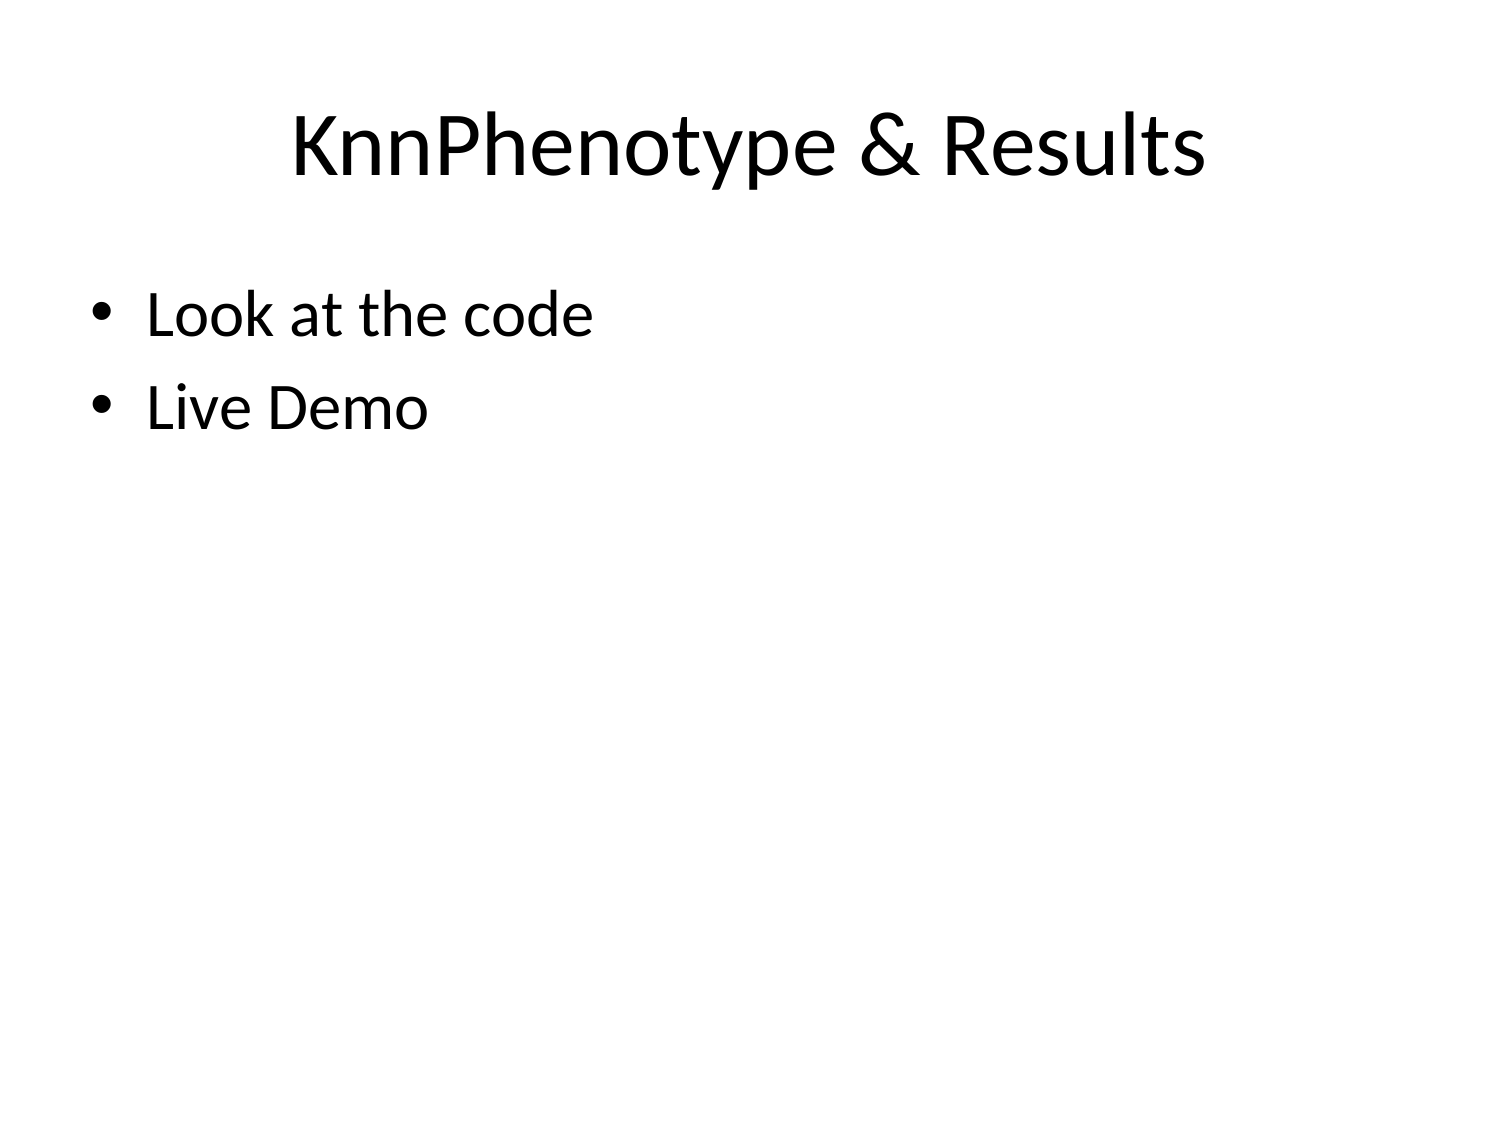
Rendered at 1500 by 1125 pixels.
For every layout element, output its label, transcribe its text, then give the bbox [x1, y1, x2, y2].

list Look at the code Live Demo [75, 262, 1425, 1005]
title KnnPhenotype & Results [75, 45, 1425, 233]
